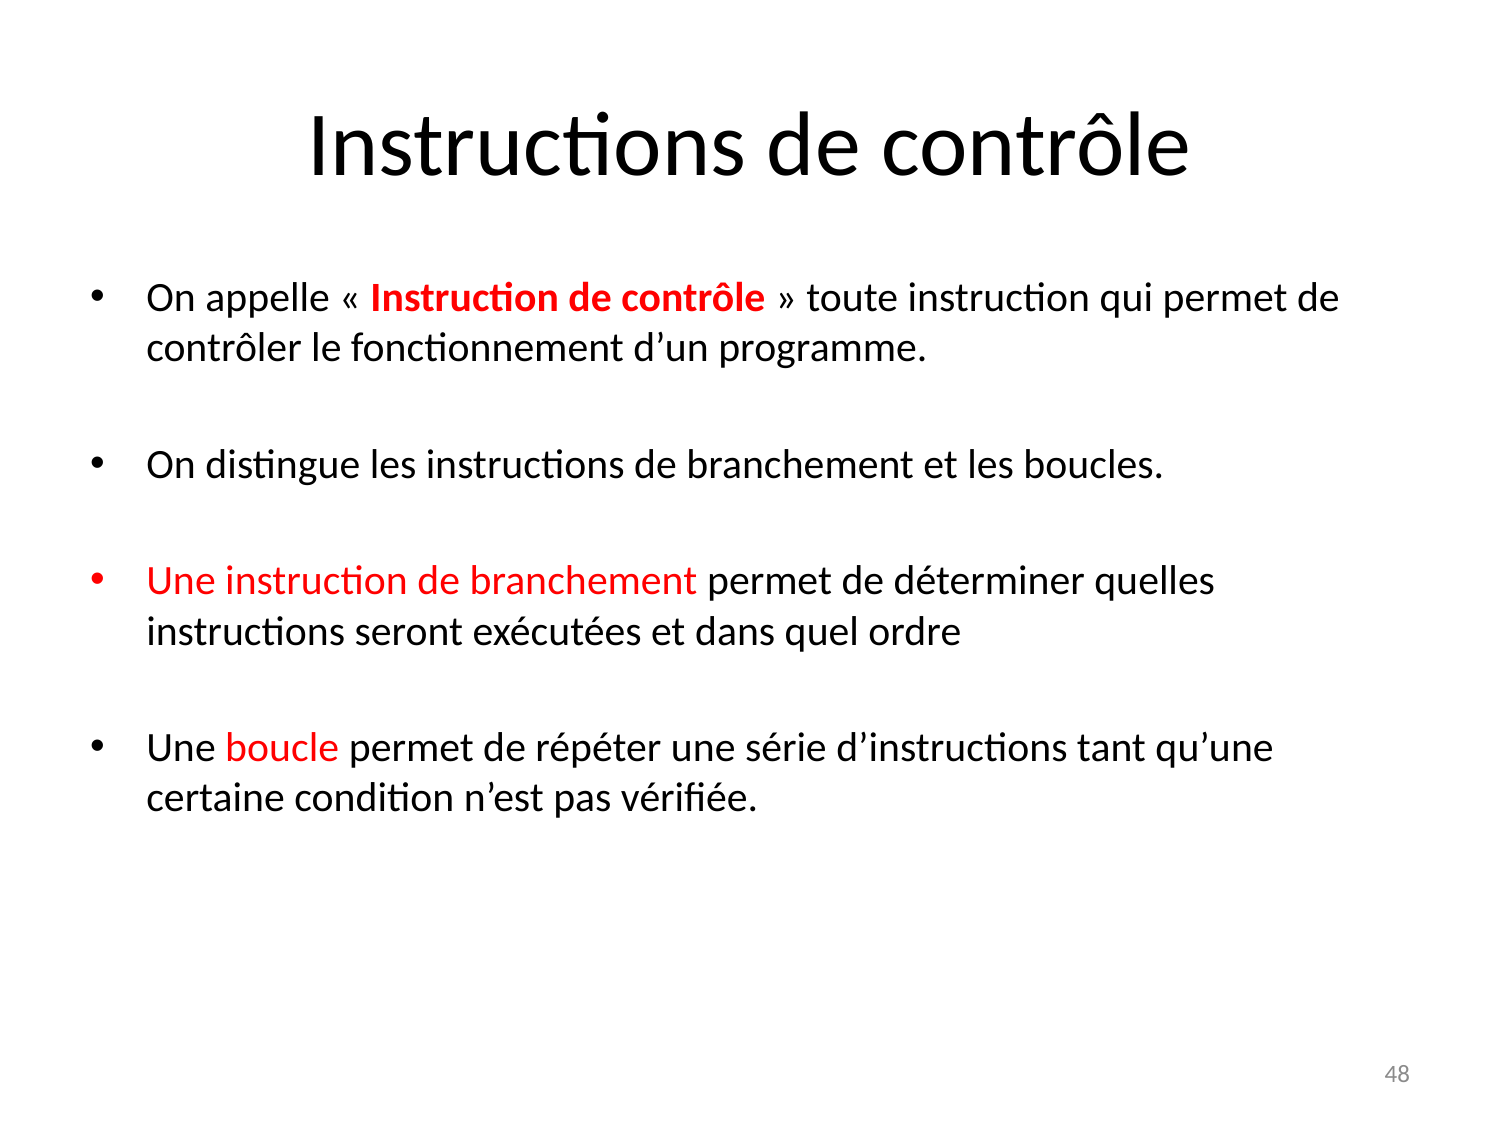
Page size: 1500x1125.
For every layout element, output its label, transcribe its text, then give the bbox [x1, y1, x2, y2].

title Instructions de contrôle [74, 44, 1426, 233]
list On appelle « Instruction de contrôle » toute instruction qui permet de contrôler le fonctionnement d’un programme. On distingue les instructions de branchement et les boucles. Une instruction de branchement permet de déterminer quelles instructions seront exécutées et dans quel ordre Une boucle permet de répéter une série d’instructions tant qu’une certaine condition n’est pas vérifiée. [74, 262, 1426, 1006]
slide_number 48 [1074, 1042, 1425, 1103]
